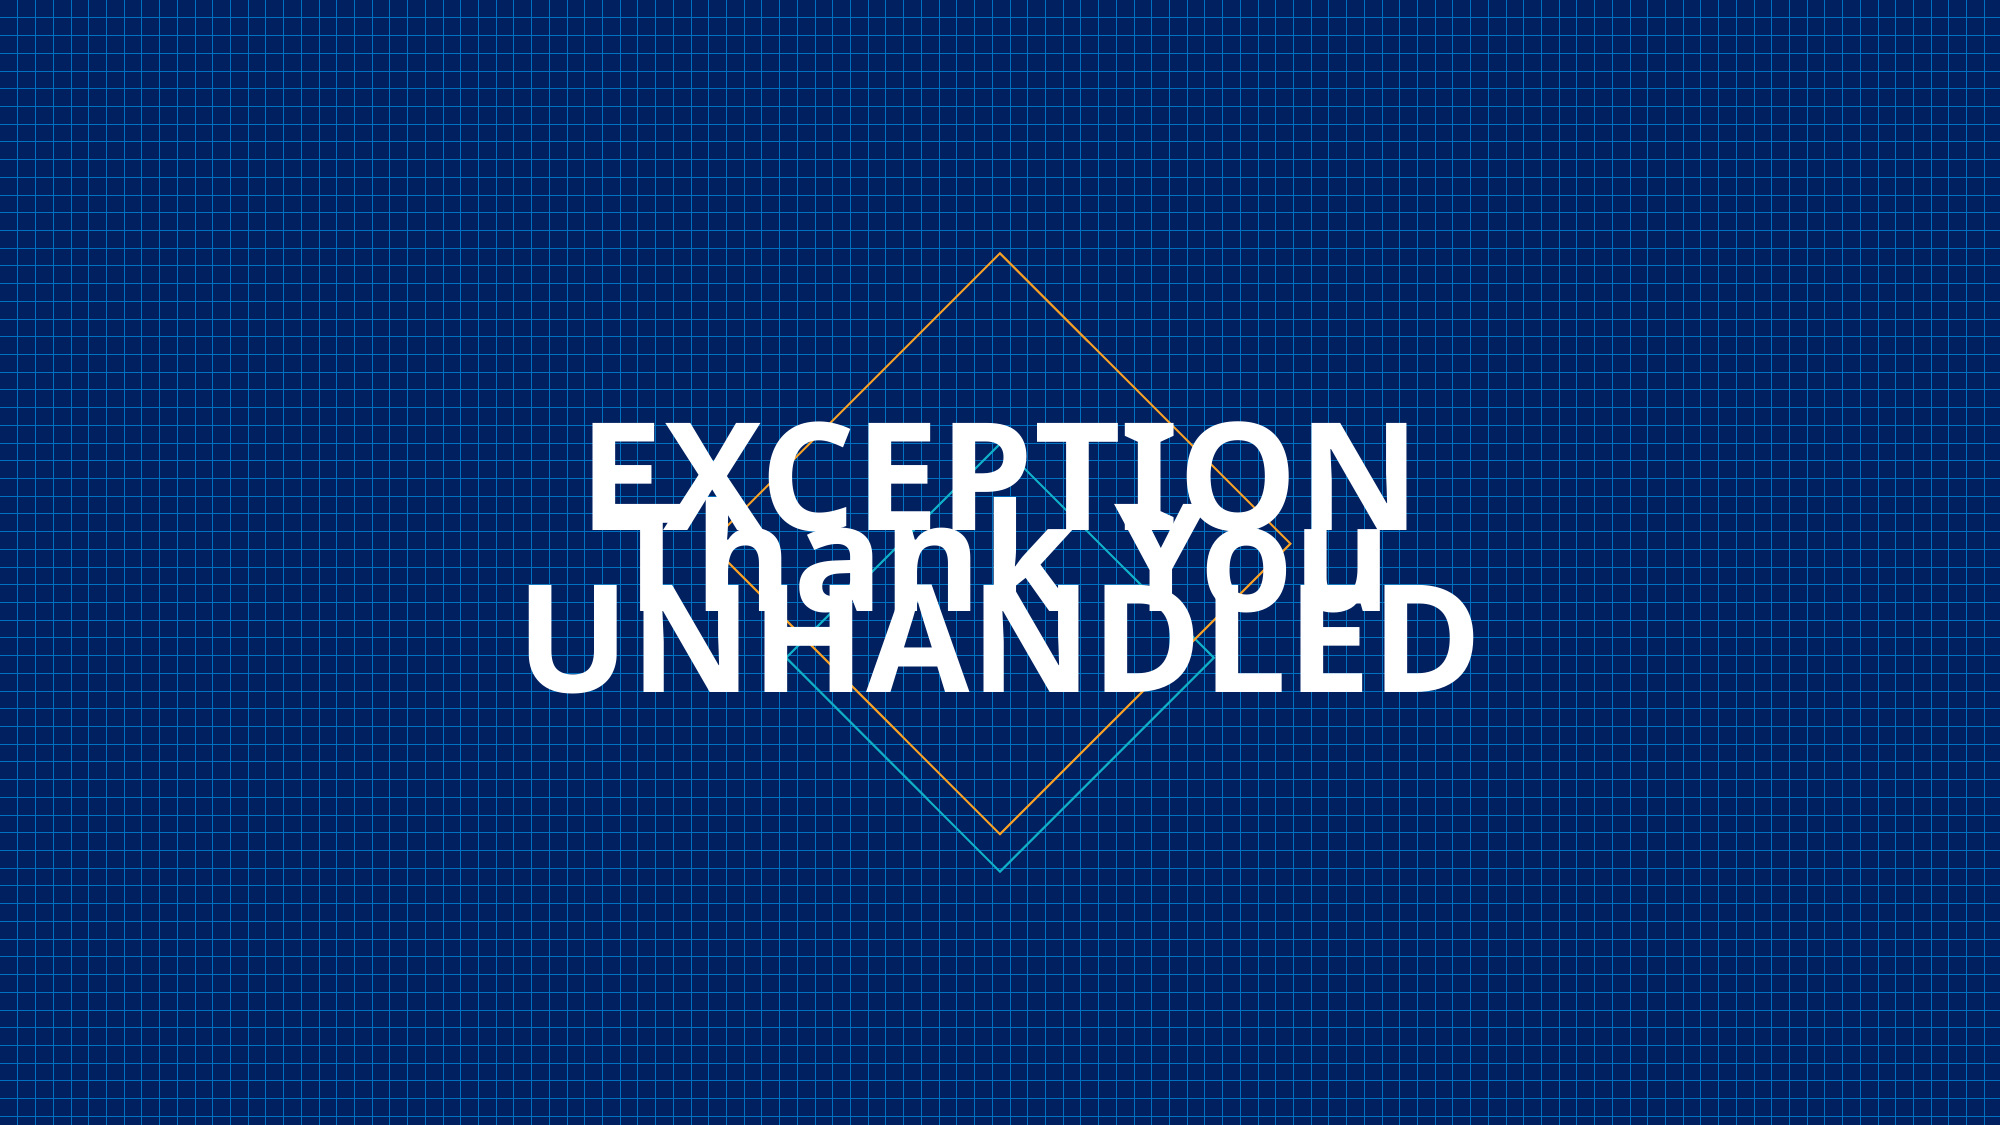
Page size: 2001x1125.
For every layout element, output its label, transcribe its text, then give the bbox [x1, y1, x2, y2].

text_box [709, 253, 1291, 872]
text_box EXCEPTION UNHANDLED [249, 400, 709, 725]
text_box EXCEPTION UNHANDLED [1291, 400, 1750, 725]
